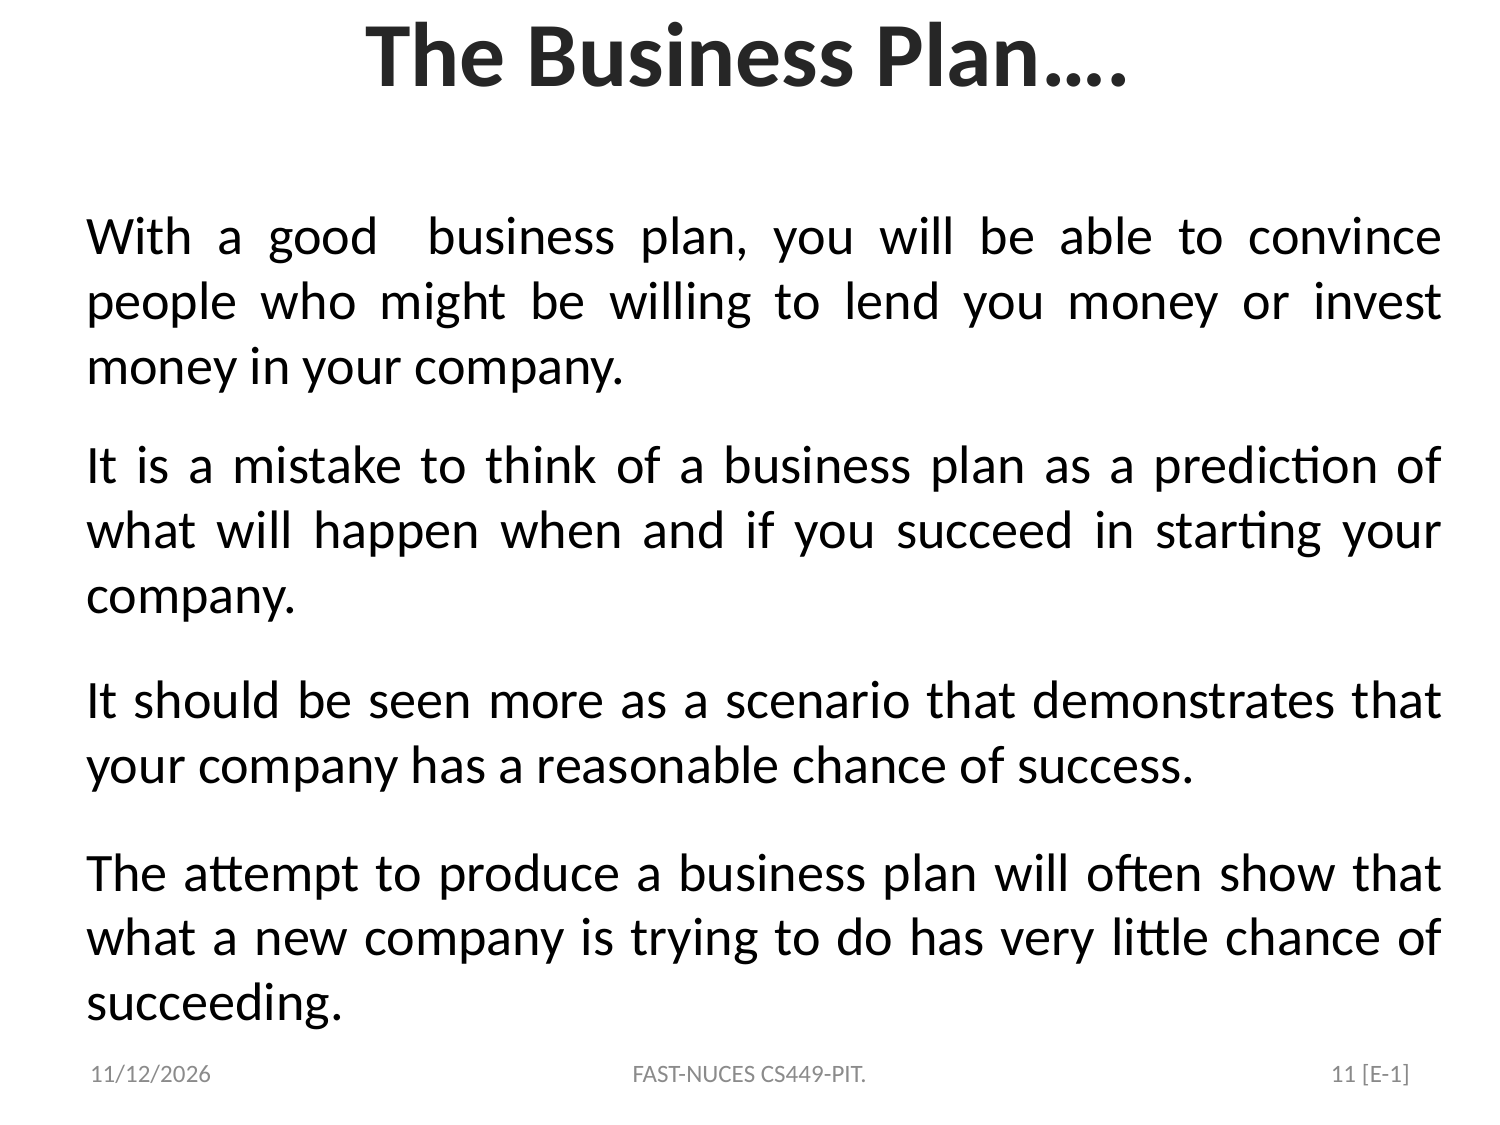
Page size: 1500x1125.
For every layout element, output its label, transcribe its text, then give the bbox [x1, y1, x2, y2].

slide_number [75, 1042, 425, 1103]
slide_number 11 [E-1] [1074, 1042, 1425, 1103]
footer FAST-NUCES CS449-PIT. [425, 1042, 1074, 1103]
list With a good business plan, you will be able to convince people who might be willing to lend you money or invest money in your company. It is a mistake to think of a business plan as a prediction of what will happen when and if you succeed in starting your company. It should be seen more as a scenario that demonstrates that your company has a reasonable chance of success. The attempt to produce a business plan will often show that what a new company is trying to do has very little chance of succeeding. [70, 192, 1460, 1043]
title The Business Plan…. [73, 0, 1424, 101]
